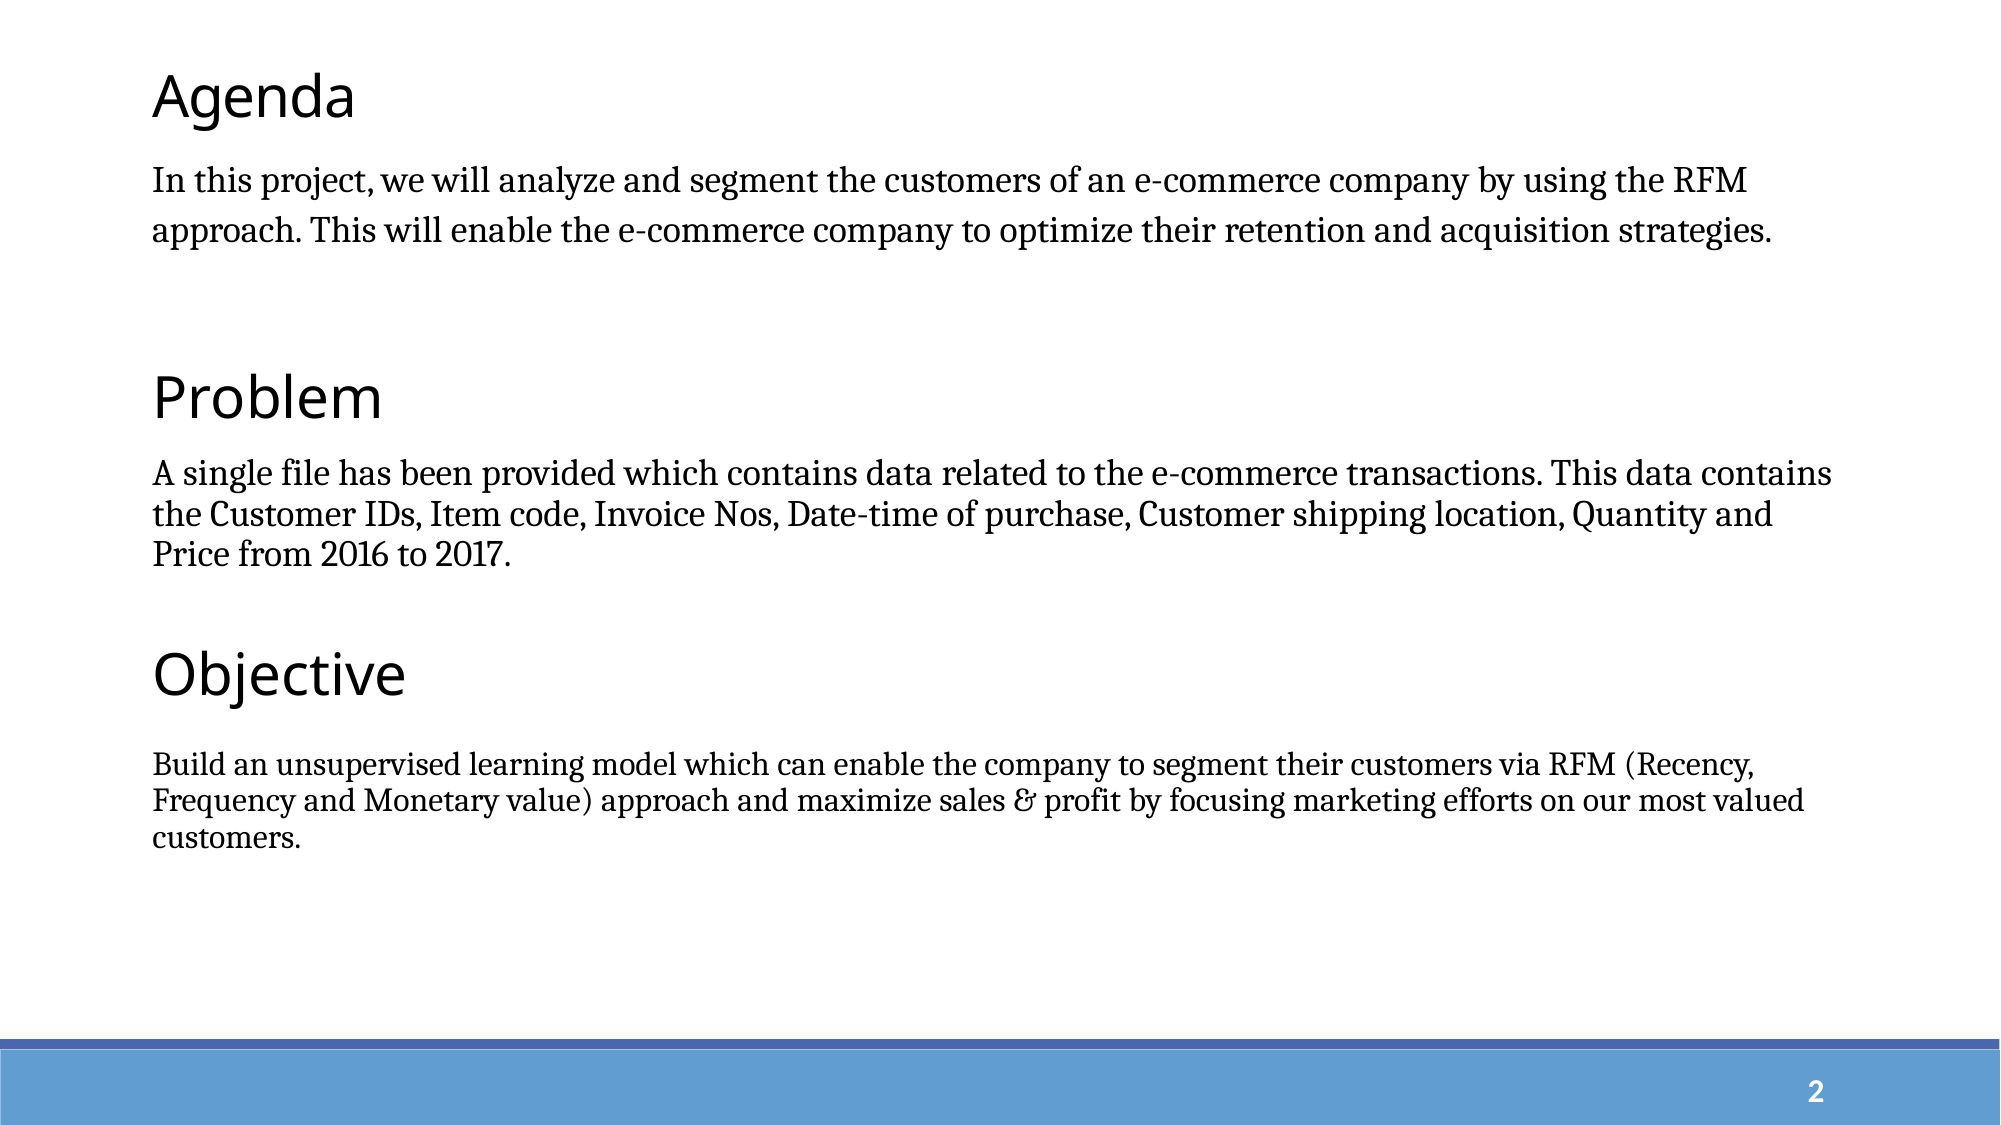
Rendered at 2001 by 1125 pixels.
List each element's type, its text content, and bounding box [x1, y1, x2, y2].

text_box Agenda [137, 59, 1863, 143]
text_box Problem [137, 337, 1863, 445]
text_box In this project, we will analyze and segment the customers of an e-commerce company by using the RFM approach. This will enable the e-commerce company to optimize their retention and acquisition strategies. [137, 143, 1863, 337]
slide_number 2 [1624, 1059, 1840, 1120]
text_box Build an unsupervised learning model which can enable the company to segment their customers via RFM (Recency, Frequency and Monetary value) approach and maximize sales & profit by focusing marketing efforts on our most valued customers. [137, 738, 1863, 863]
text_box A single file has been provided which contains data related to the e-commerce transactions. This data contains the Customer IDs, Item code, Invoice Nos, Date-time of purchase, Customer shipping location, Quantity and Price from 2016 to 2017. [137, 445, 1863, 602]
text_box Objective [137, 614, 1863, 738]
